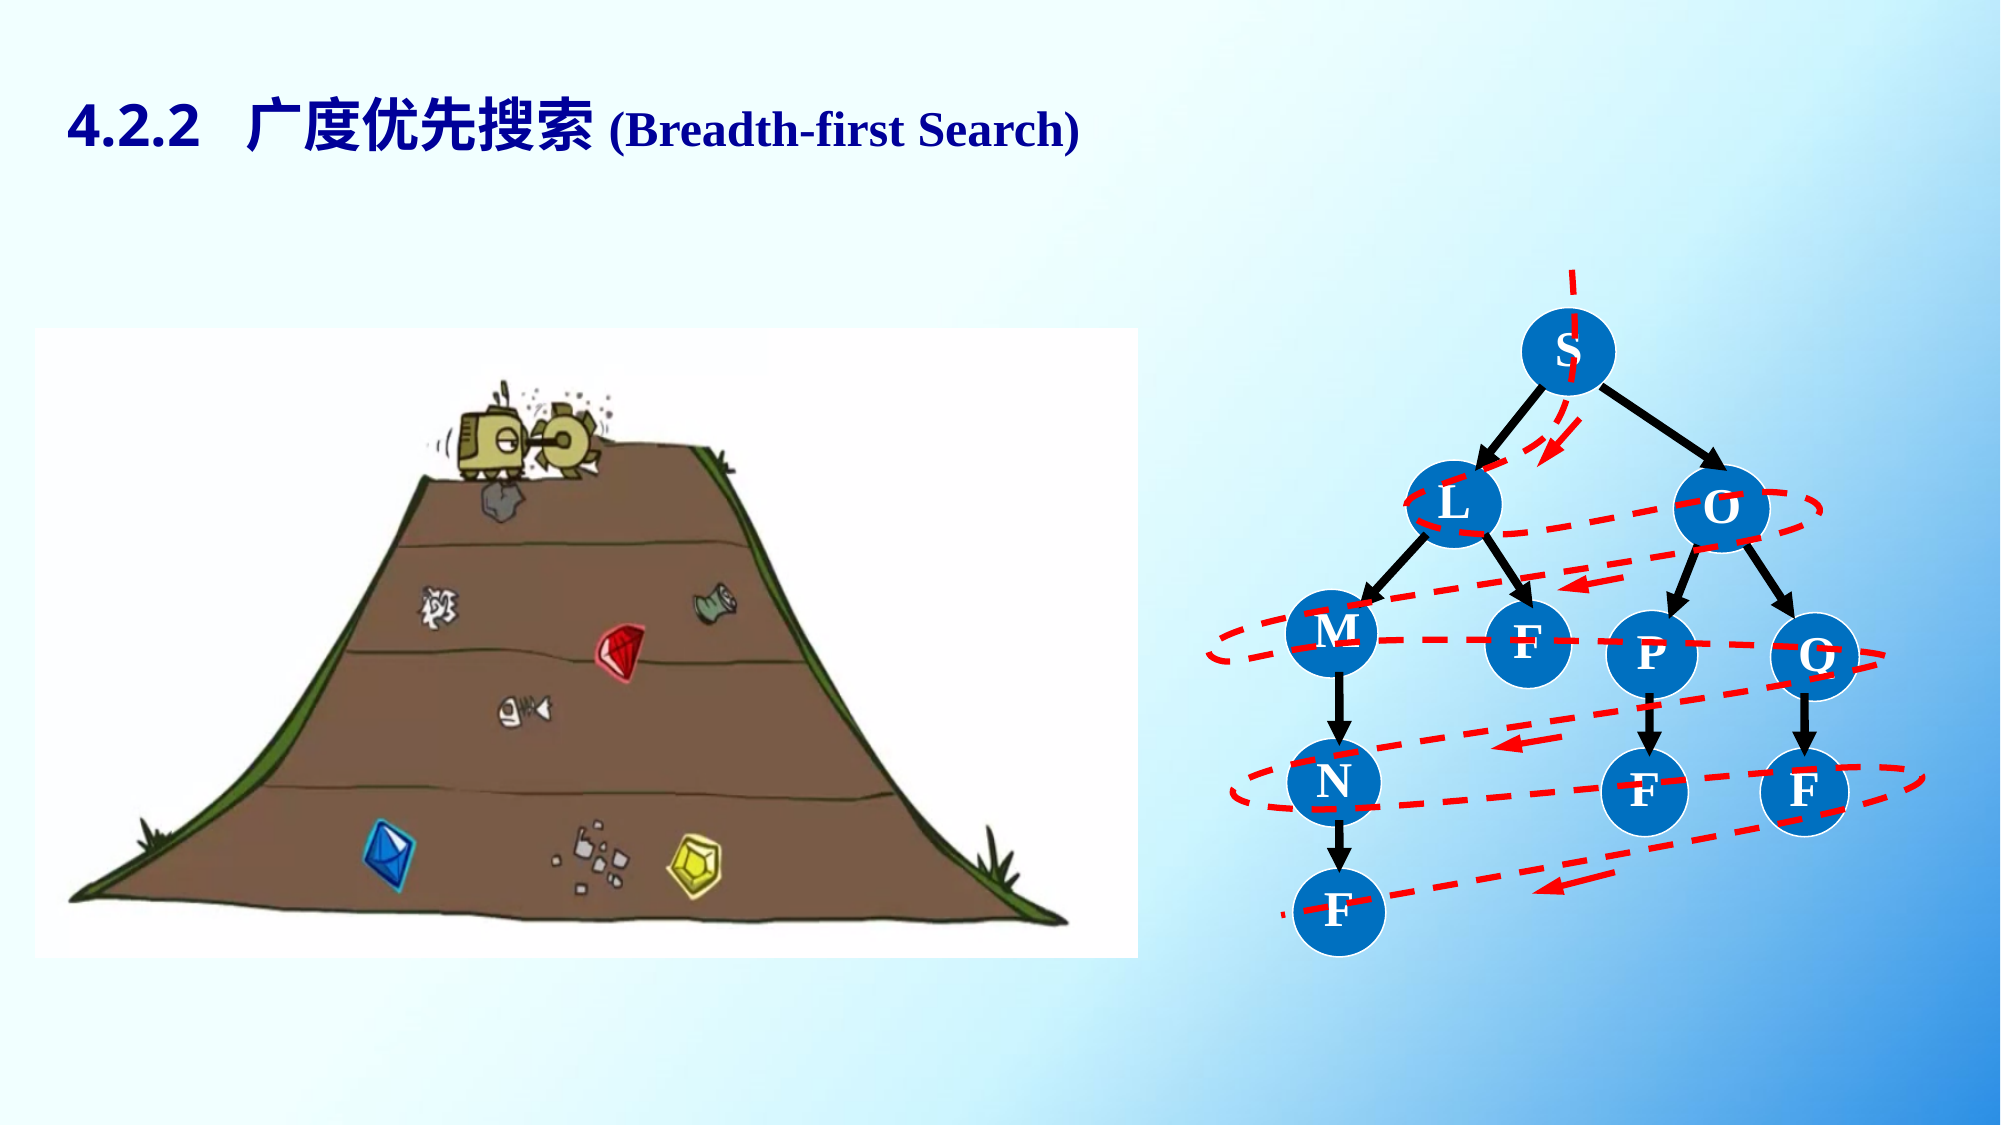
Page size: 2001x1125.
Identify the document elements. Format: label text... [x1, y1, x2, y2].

text_box 4.2.2 广度优先搜索(Breadth-first Search) [52, 69, 1403, 177]
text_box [1189, 269, 1950, 958]
picture [0, 0, 2001, 1125]
